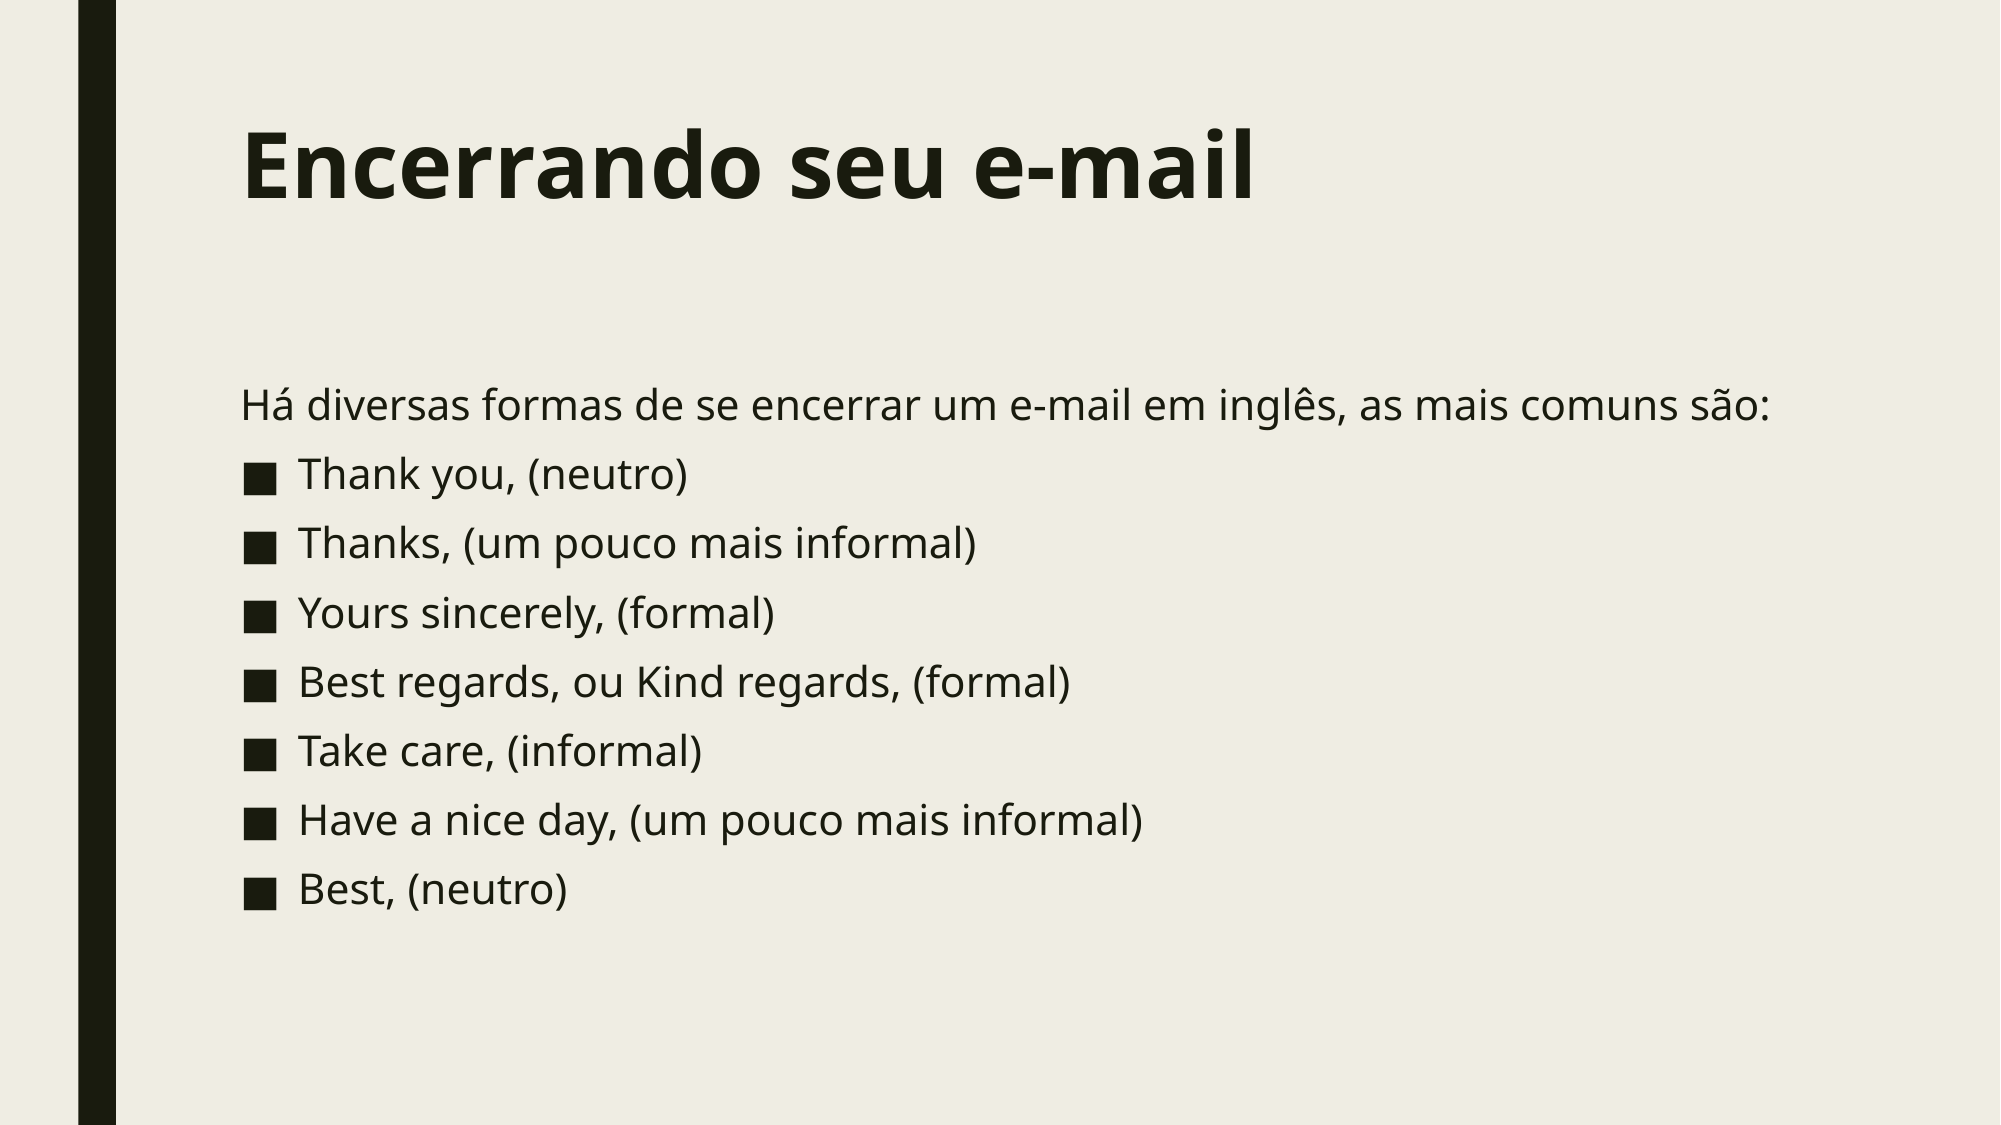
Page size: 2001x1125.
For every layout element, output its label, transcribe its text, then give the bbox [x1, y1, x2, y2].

list Há diversas formas de se encerrar um e-mail em inglês, as mais comuns são: Thank you, (neutro) Thanks, (um pouco mais informal) Yours sincerely, (formal) Best regards, ou Kind regards, (formal) Take care, (informal) Have a nice day, (um pouco mais informal) Best, (neutro) [225, 375, 1800, 963]
title Encerrando seu e-mail [225, 112, 1800, 357]
